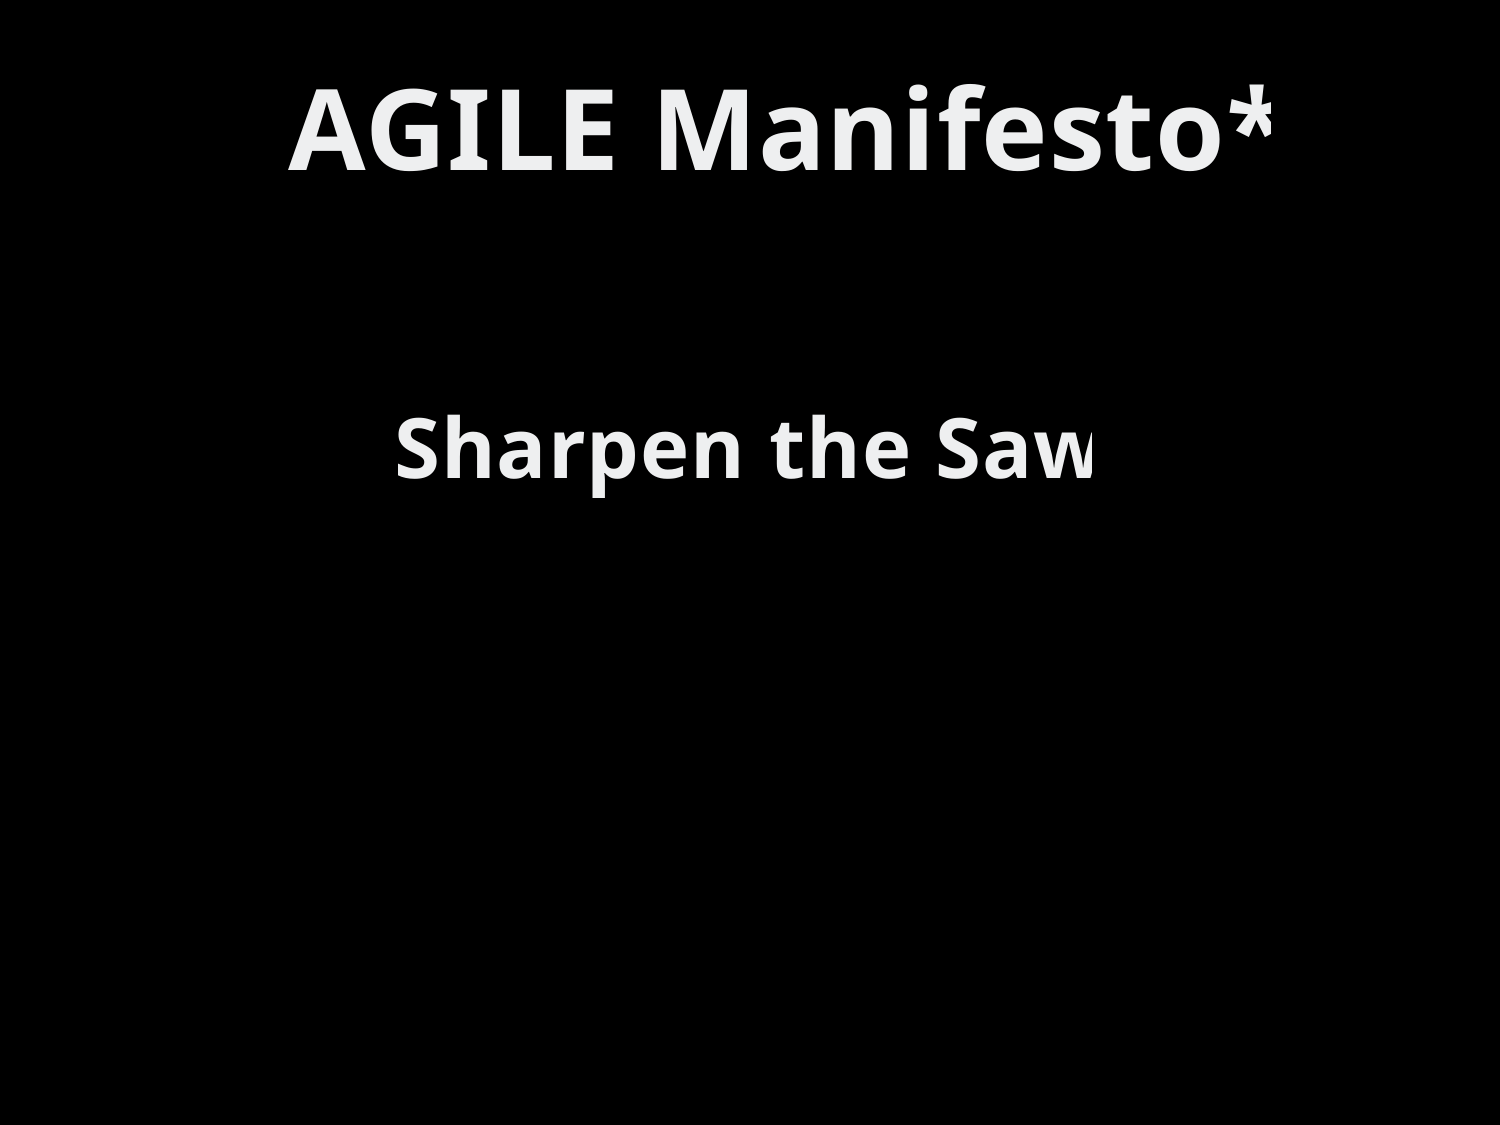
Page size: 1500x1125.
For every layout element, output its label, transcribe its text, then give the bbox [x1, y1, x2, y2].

text_box AGILE Manifesto* [273, 49, 1305, 200]
text_box Sharpen the Saw [379, 387, 1121, 503]
